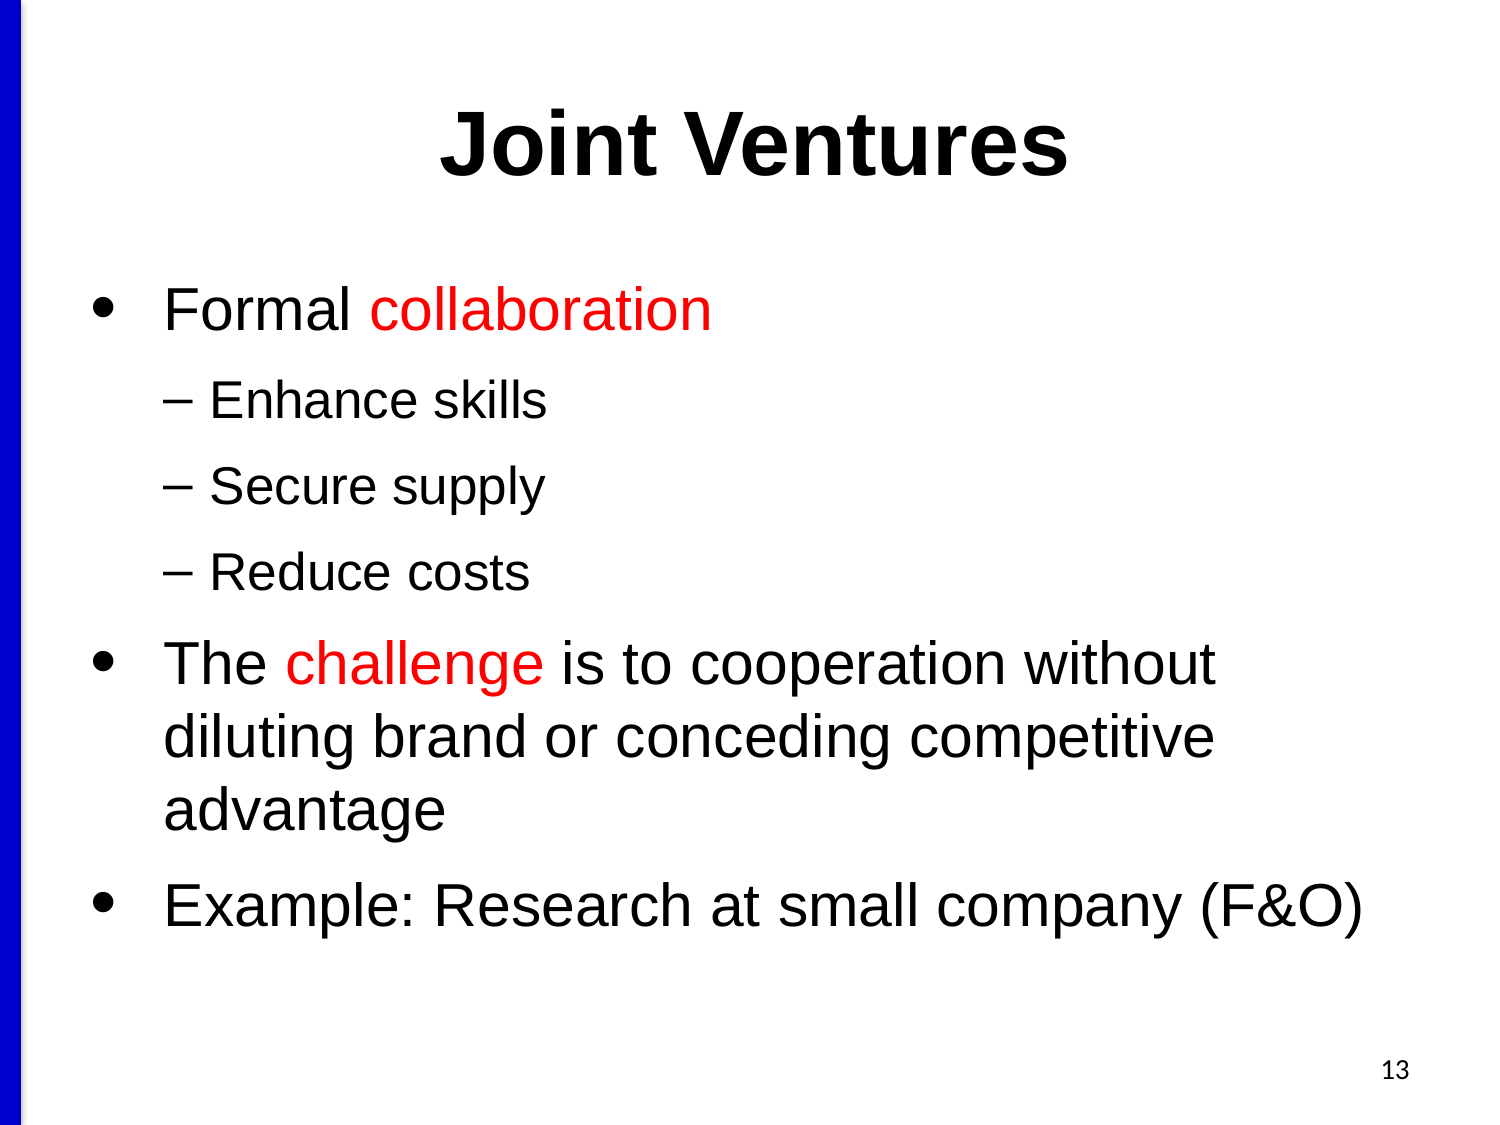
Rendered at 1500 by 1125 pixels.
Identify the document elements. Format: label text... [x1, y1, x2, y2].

slide_number 13 [1074, 1042, 1425, 1103]
list Formal collaboration Enhance skills Secure supply Reduce costs The challenge is to cooperation without diluting brand or conceding competitive advantage Example: Research at small company (F&O) [75, 262, 1425, 1005]
title Joint Ventures [10, 45, 1500, 233]
